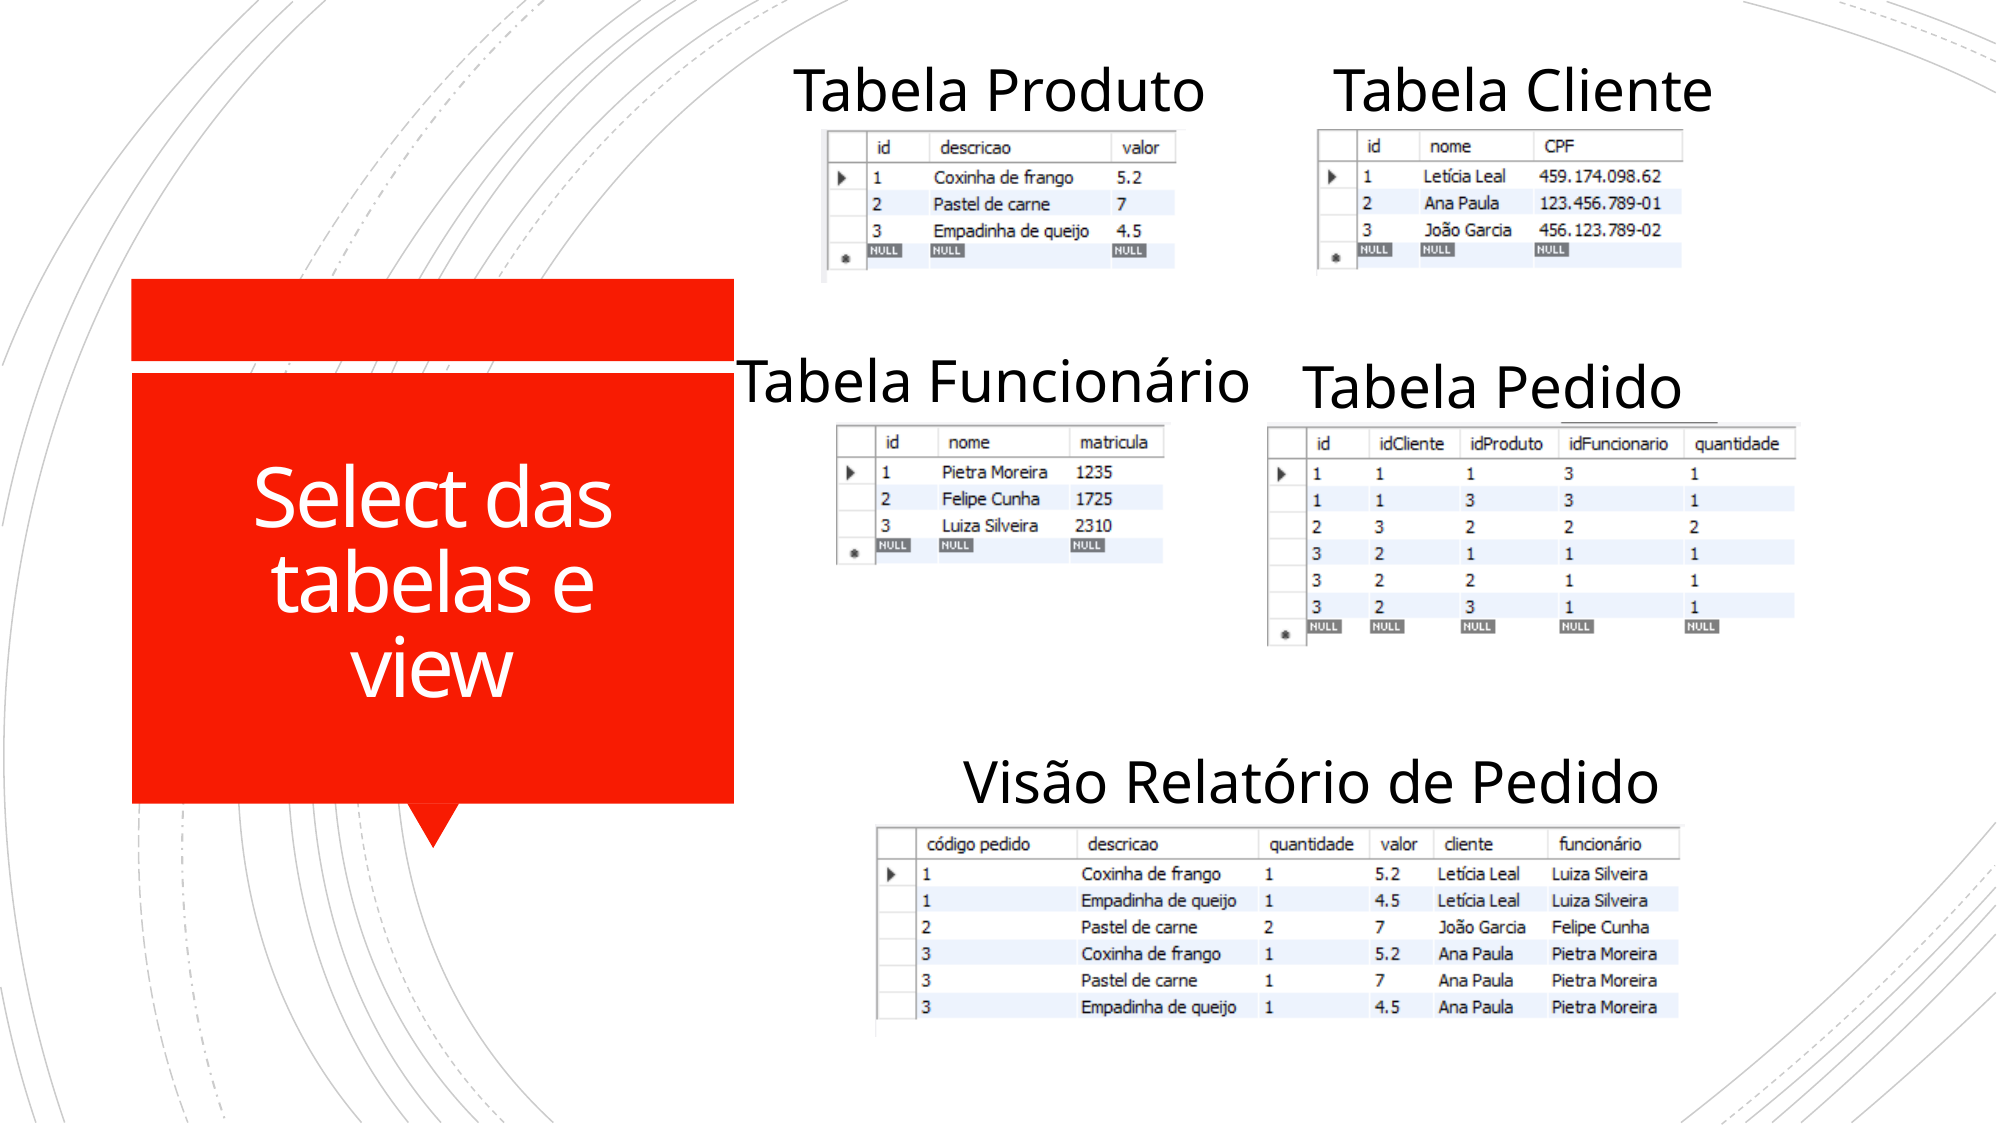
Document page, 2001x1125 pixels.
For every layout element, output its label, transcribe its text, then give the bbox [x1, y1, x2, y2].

text_box Tabela Pedido [1287, 342, 1699, 422]
picture [821, 129, 1186, 284]
picture [875, 824, 1686, 1038]
text_box Tabela Cliente [1318, 45, 1730, 130]
title Select das tabelas e view [145, 385, 720, 789]
text_box Tabela Produto [778, 45, 1222, 130]
text_box Tabela Funcionário [721, 337, 1267, 422]
picture [1267, 422, 1801, 649]
picture [836, 422, 1171, 574]
picture [1315, 129, 1686, 276]
text_box Visão Relatório de Pedido [948, 738, 1676, 823]
